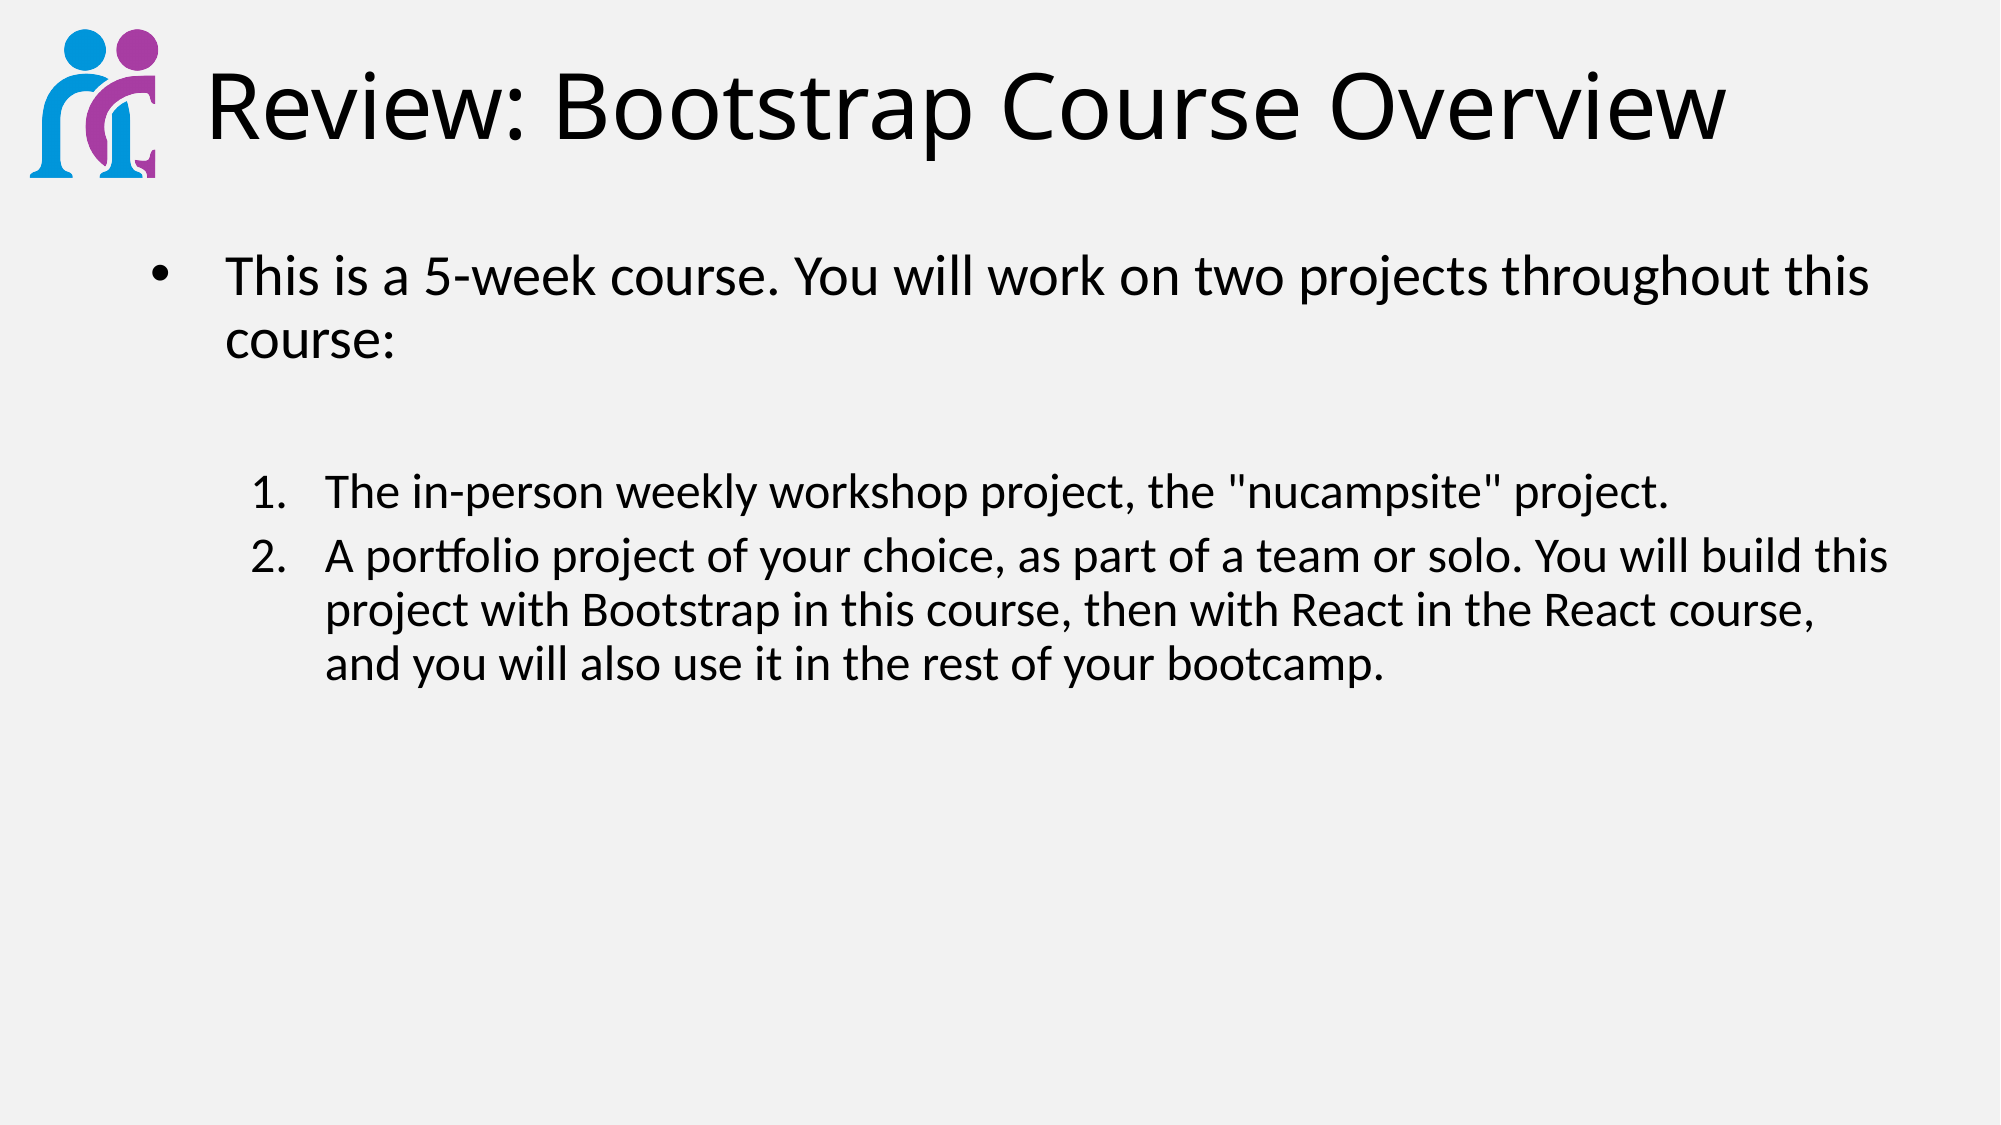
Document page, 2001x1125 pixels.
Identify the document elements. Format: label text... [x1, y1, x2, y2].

text_box This is a 5-week course. You will work on two projects throughout this course: The in-person weekly workshop project, the "nucampsite" project. A portfolio project of your choice, as part of a team or solo. You will build this project with Bootstrap in this course, then with React in the React course, and you will also use it in the rest of your bootcamp. [130, 169, 1918, 1081]
text_box Review: Bootstrap Course Overview [189, 0, 1799, 169]
picture [12, 15, 180, 197]
